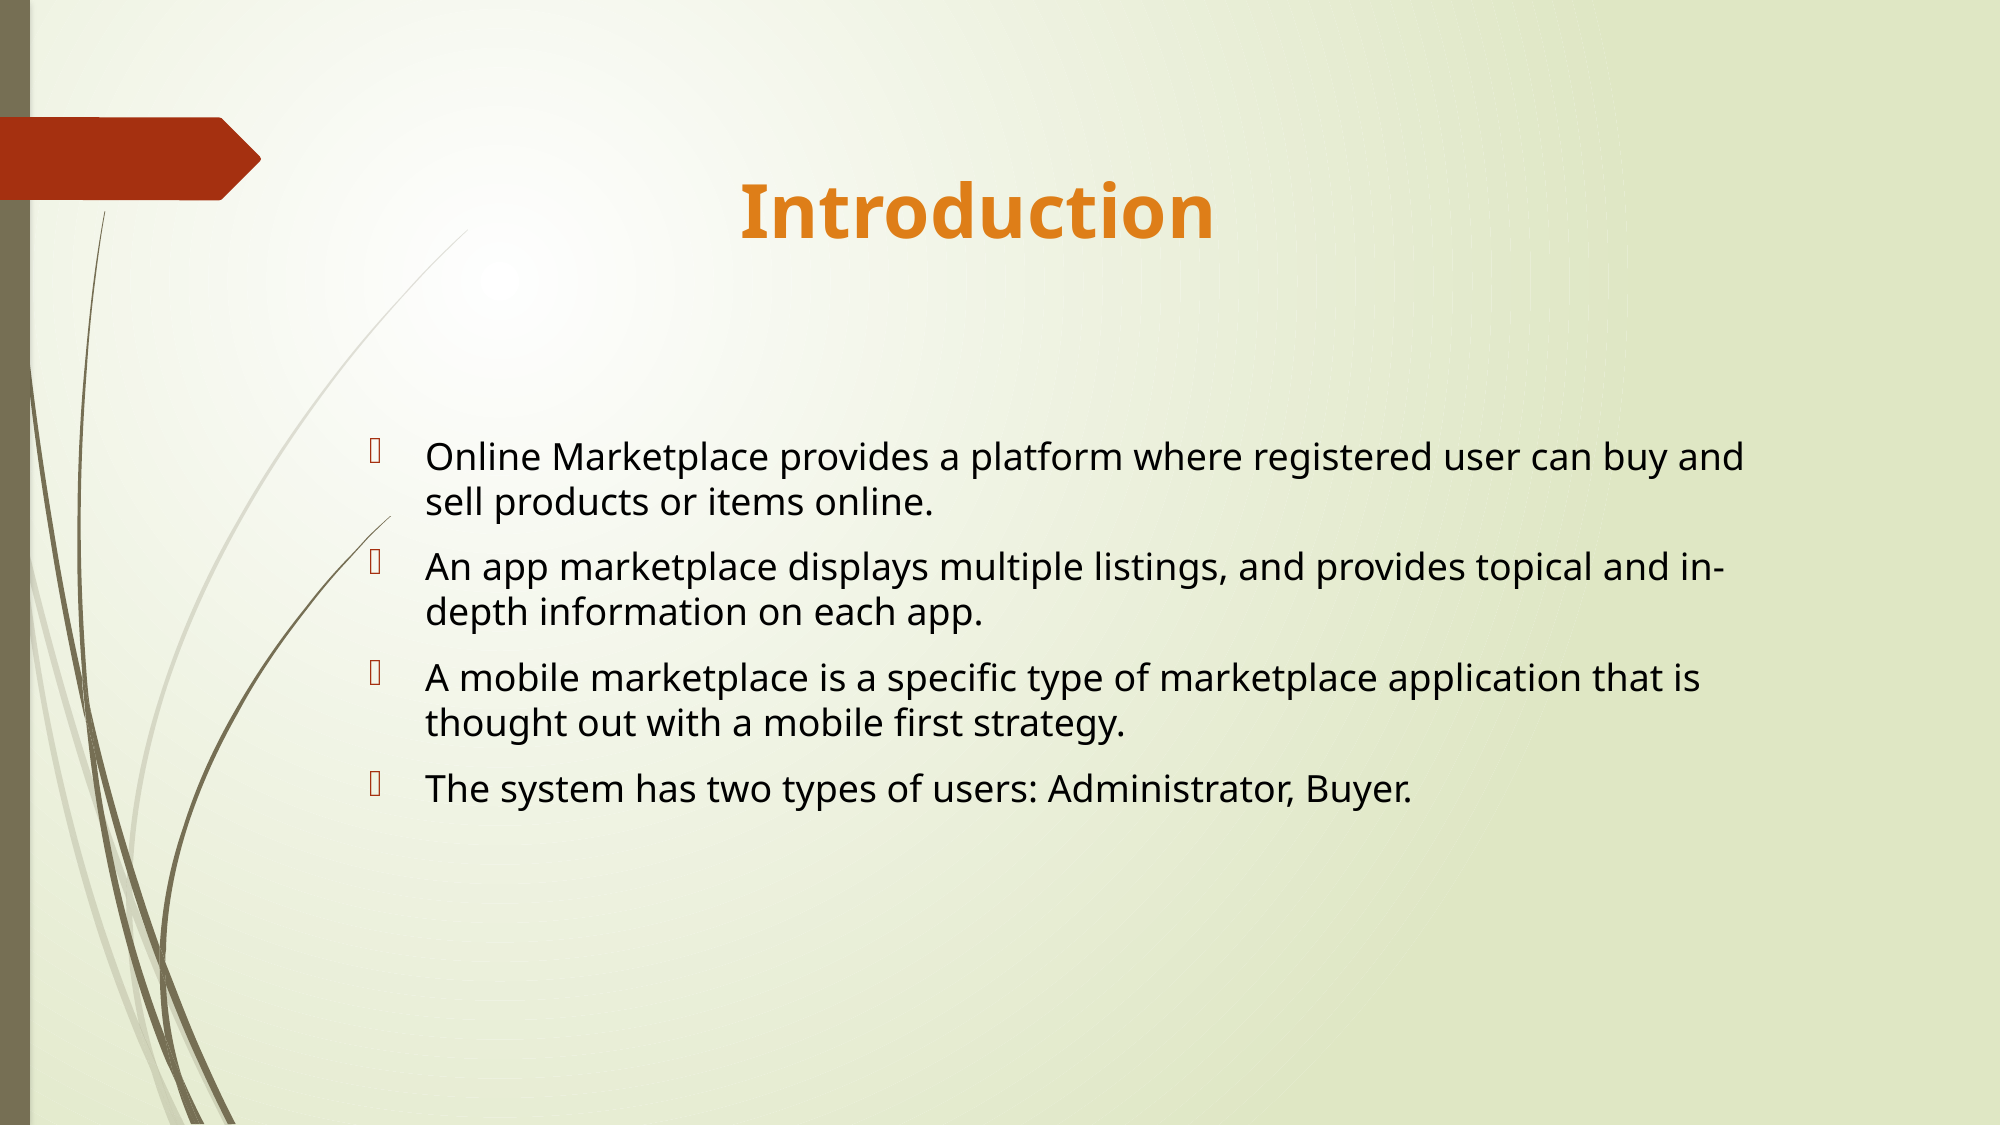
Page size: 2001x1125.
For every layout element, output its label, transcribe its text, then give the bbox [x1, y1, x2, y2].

title Introduction [725, 156, 1280, 312]
list Online Marketplace provides a platform where registered user can buy and sell products or items online. An app marketplace displays multiple listings, and provides topical and in-depth information on each app. A mobile marketplace is a specific type of marketplace application that is thought out with a mobile first strategy. The system has two types of users: Administrator, Buyer. [353, 425, 1817, 1045]
